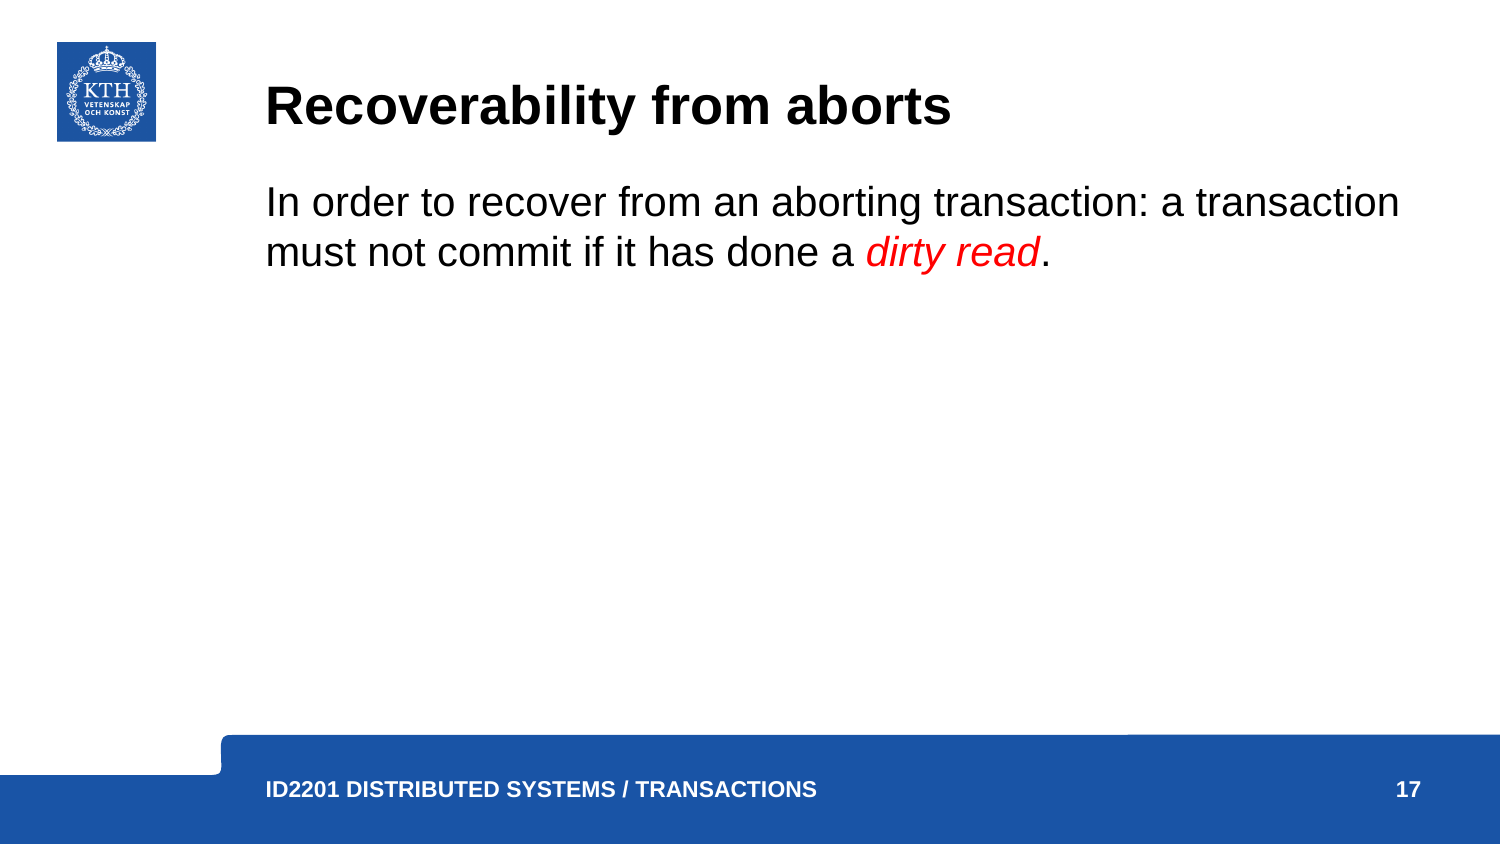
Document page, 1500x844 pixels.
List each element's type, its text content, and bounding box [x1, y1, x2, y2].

footer ID2201 Distributed Systems / Transactions [265, 783, 1329, 828]
slide_number 17 [1340, 775, 1428, 820]
picture [57, 42, 157, 142]
title Recoverability from aborts [265, 53, 1404, 136]
list In order to recover from an aborting transaction: a transaction must not commit if it has done a dirty read. [265, 174, 1404, 697]
